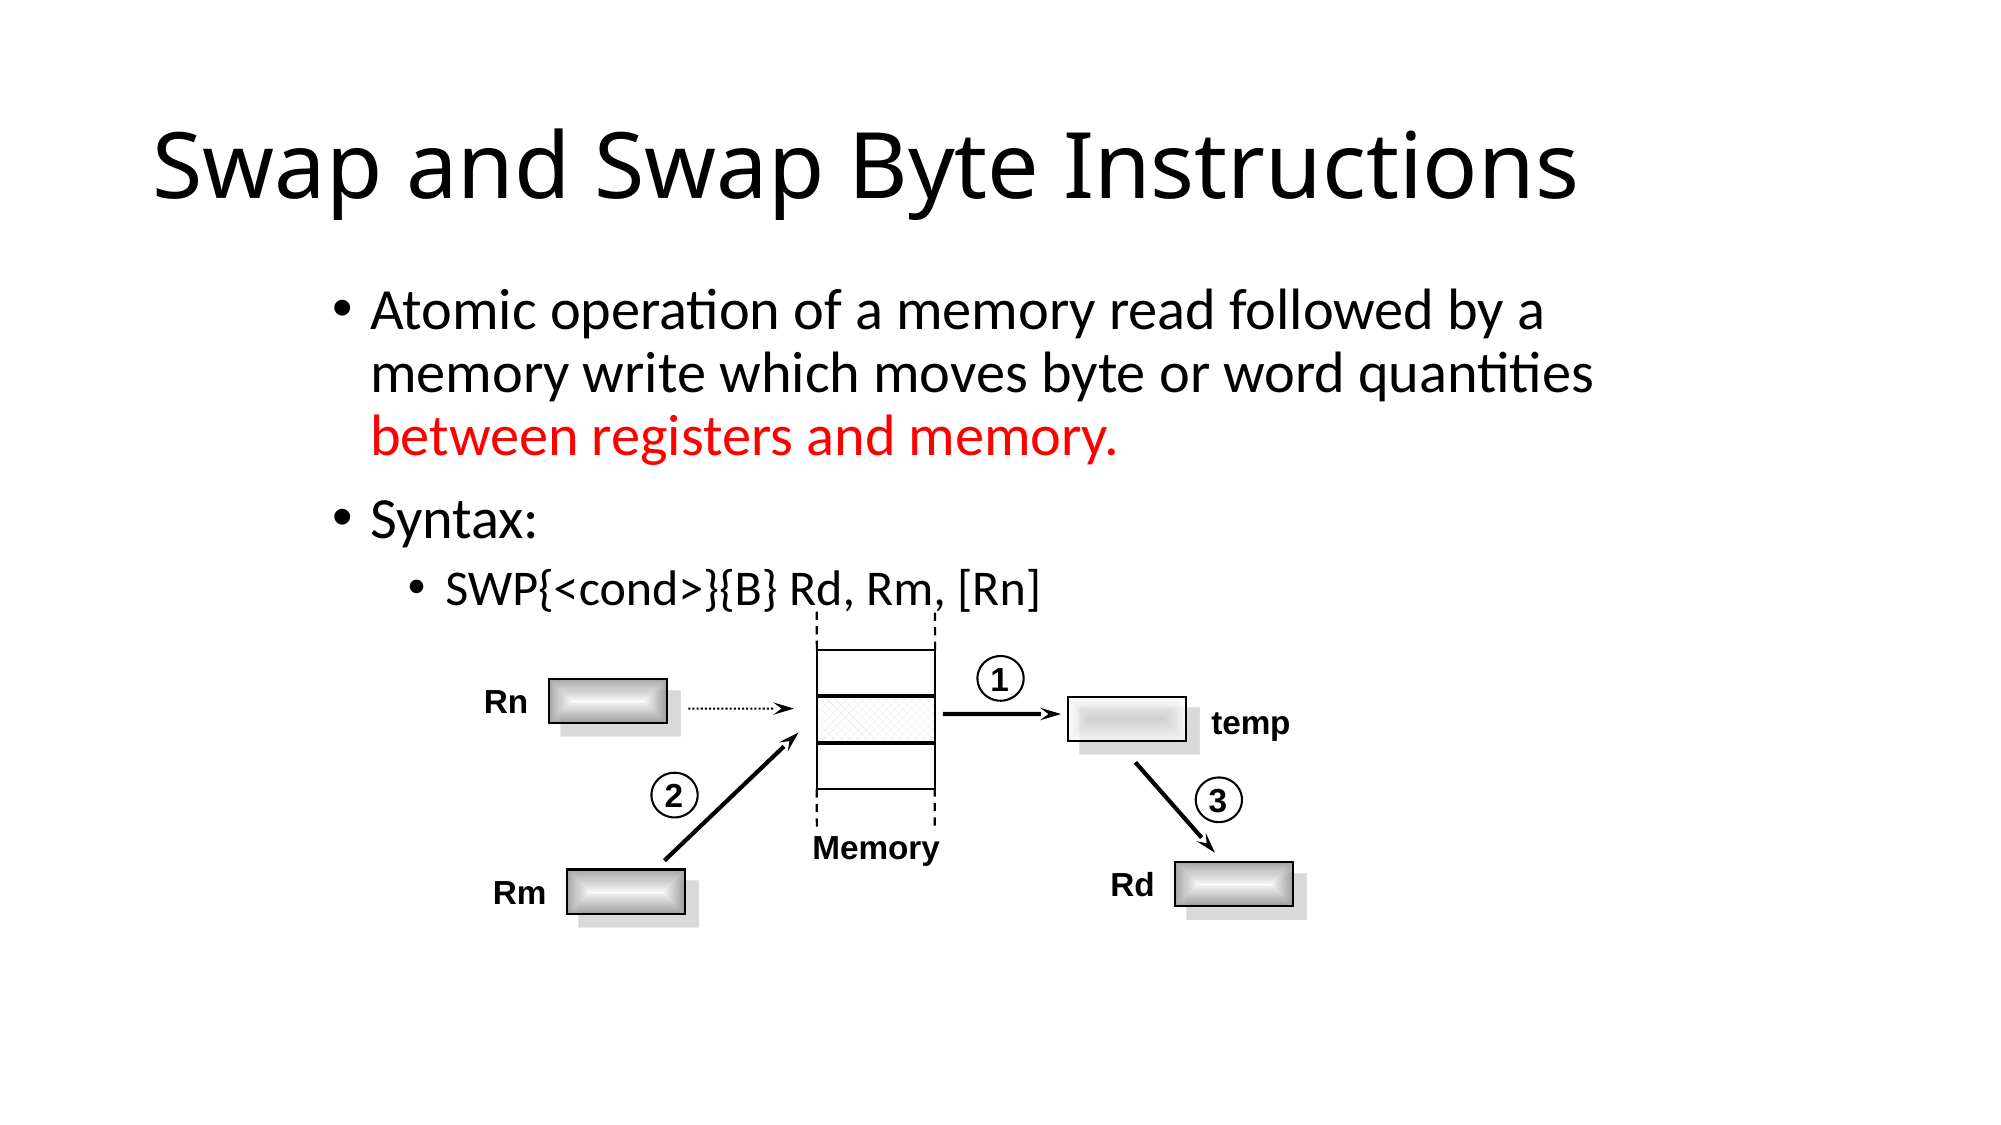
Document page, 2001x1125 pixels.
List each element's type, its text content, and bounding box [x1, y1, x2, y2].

title Swap and Swap Byte Instructions [137, 59, 1863, 278]
list Atomic operation of a memory read followed by a memory write which moves byte or word quantities between registers and memory. Syntax: SWP{<cond>}{B} Rd, Rm, [Rn] [317, 278, 1665, 1110]
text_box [459, 611, 1311, 920]
